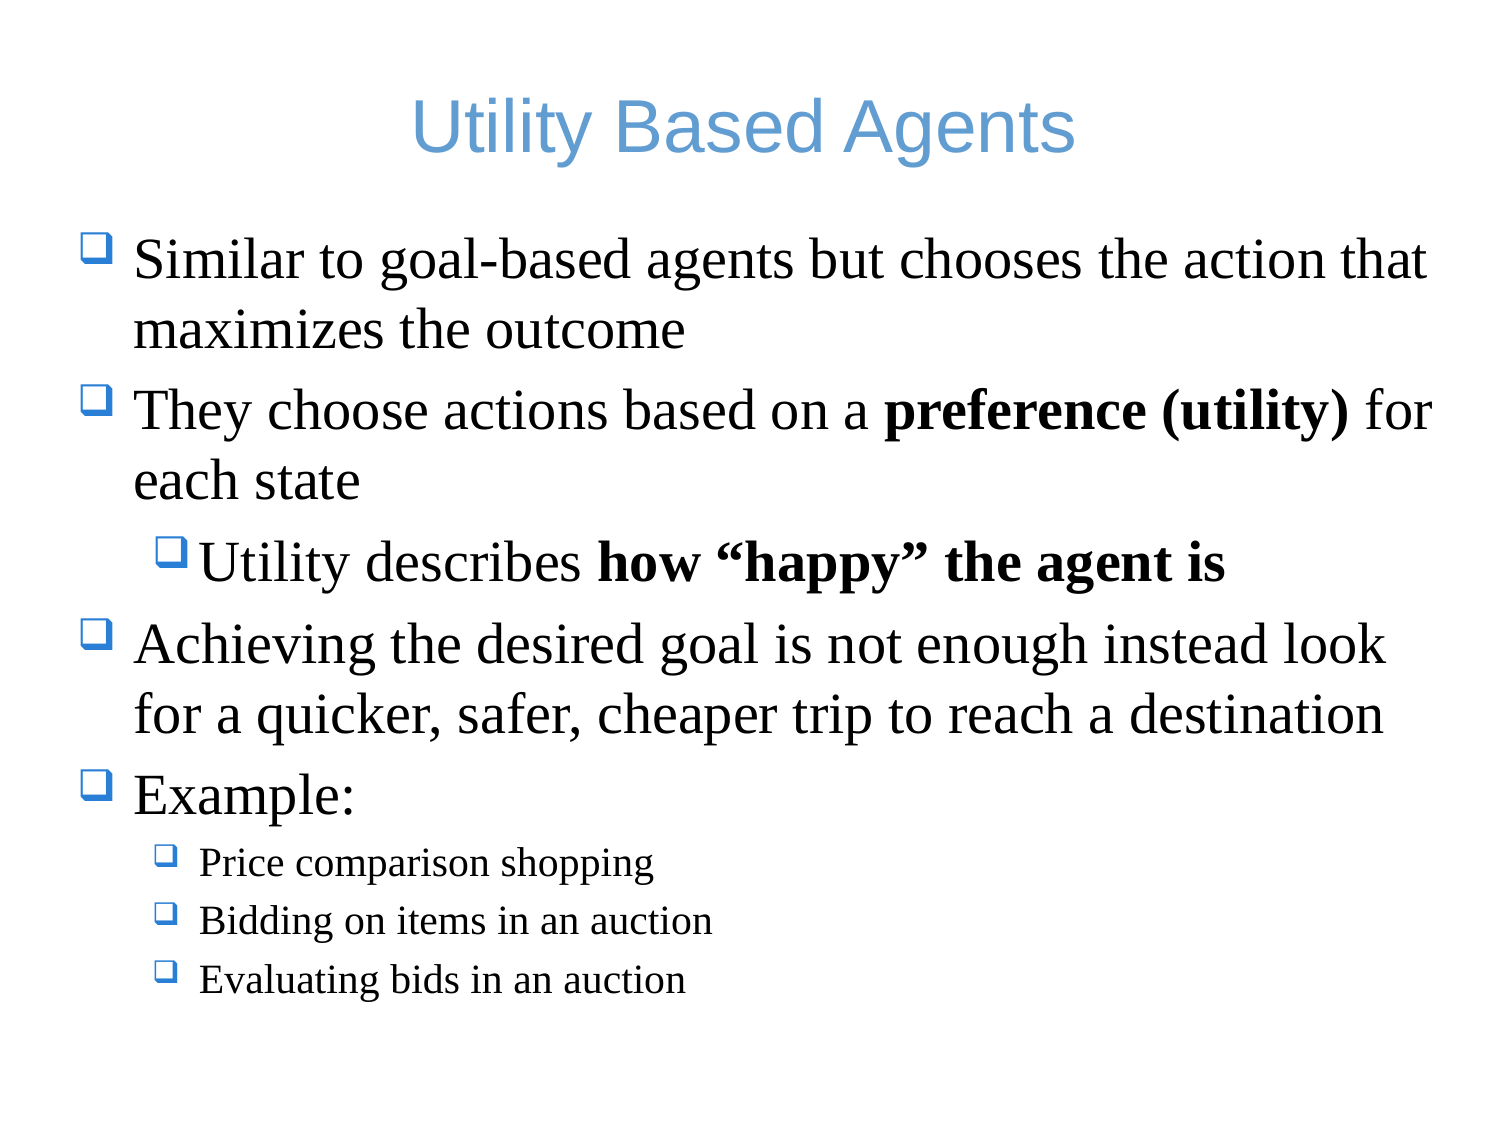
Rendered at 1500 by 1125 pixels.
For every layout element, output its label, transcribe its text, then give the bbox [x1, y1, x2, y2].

title Utility Based Agents [62, 37, 1425, 175]
list Similar to goal-based agents but chooses the action that maximizes the outcome They choose actions based on a preference (utility) for each state Utility describes how “happy” the agent is Achieving the desired goal is not enough instead look for a quicker, safer, cheaper trip to reach a destination Example: Price comparison shopping Bidding on items in an auction Evaluating bids in an auction [62, 212, 1450, 1002]
